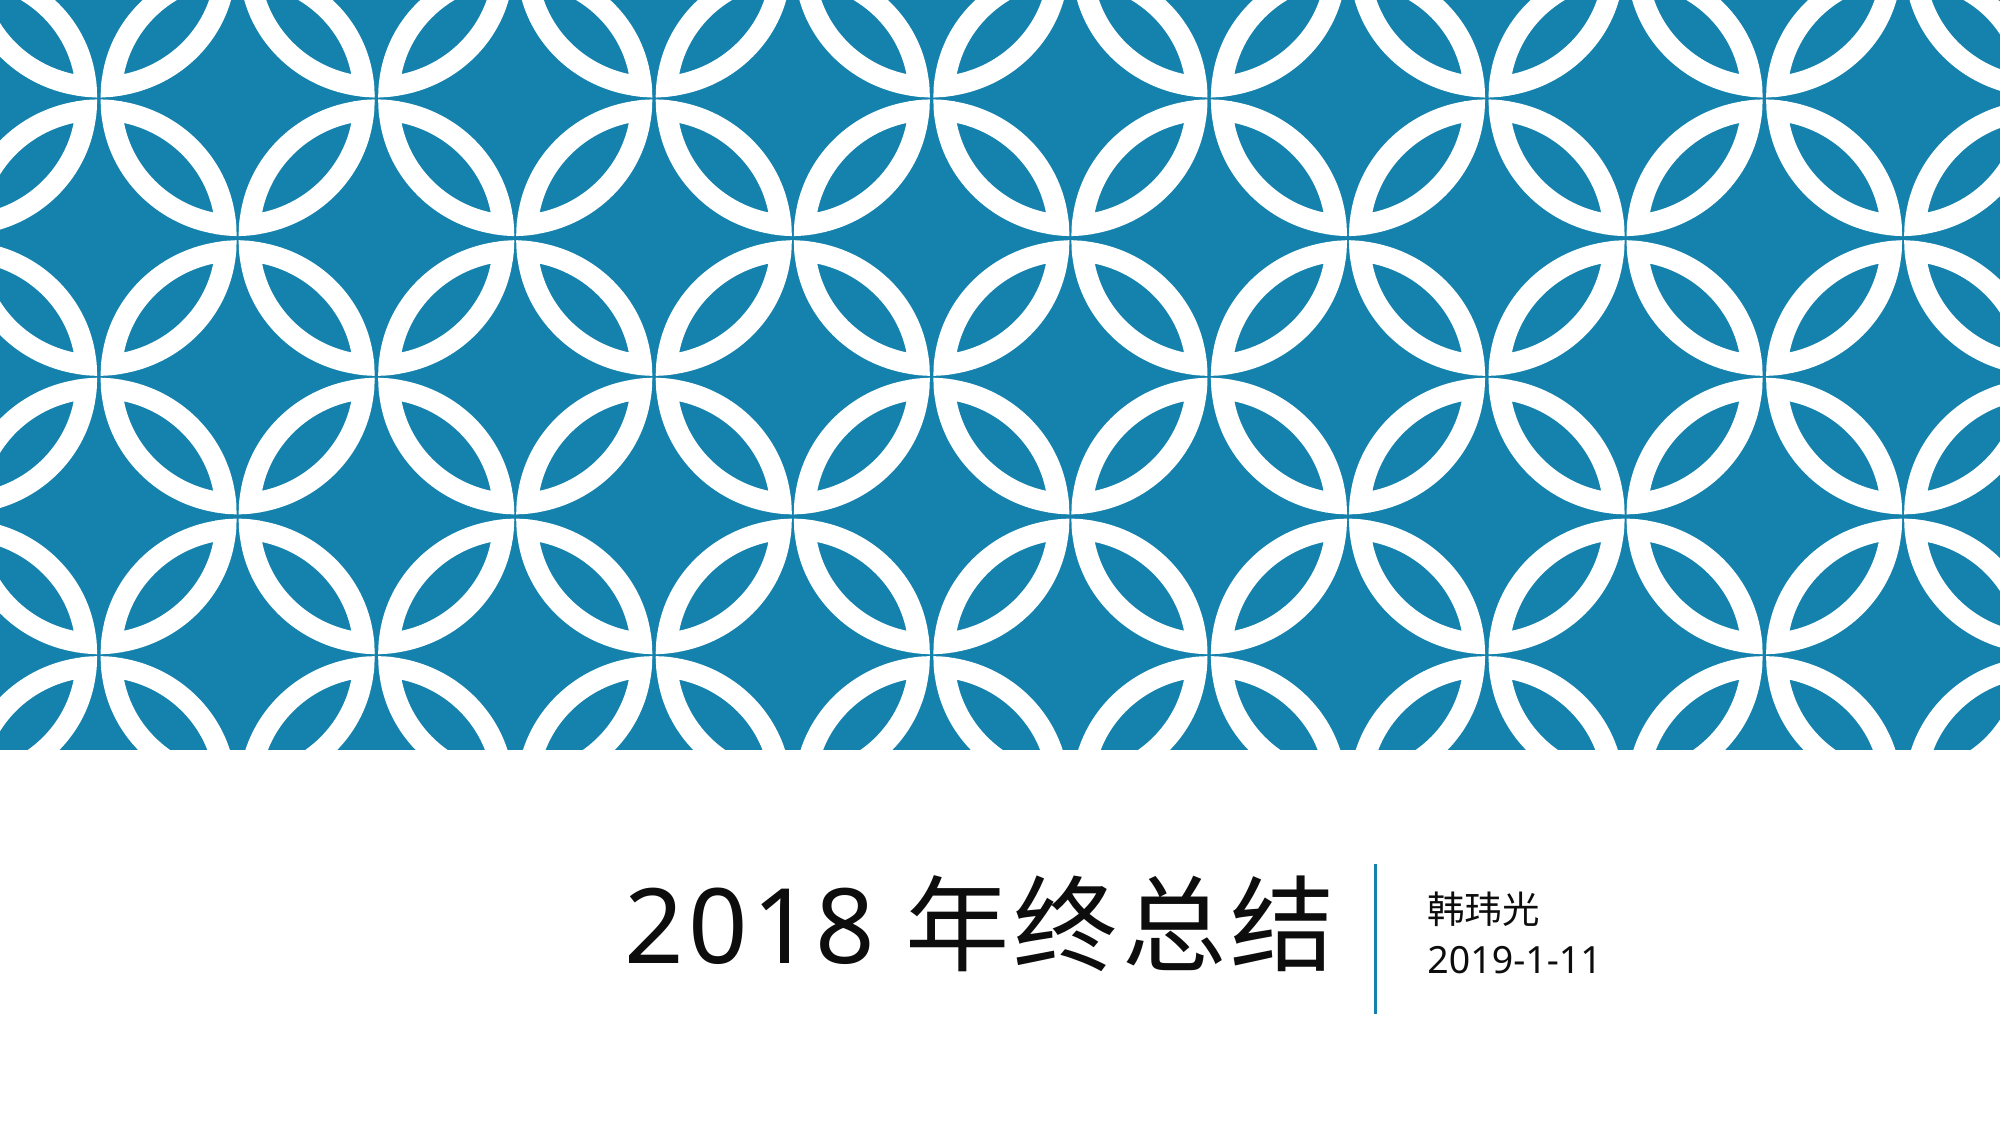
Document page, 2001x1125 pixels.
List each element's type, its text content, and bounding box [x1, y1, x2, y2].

subtitle 韩玮光 2019-1-11 [1412, 813, 1938, 1054]
title 2018年终总结 [75, 813, 1350, 1054]
